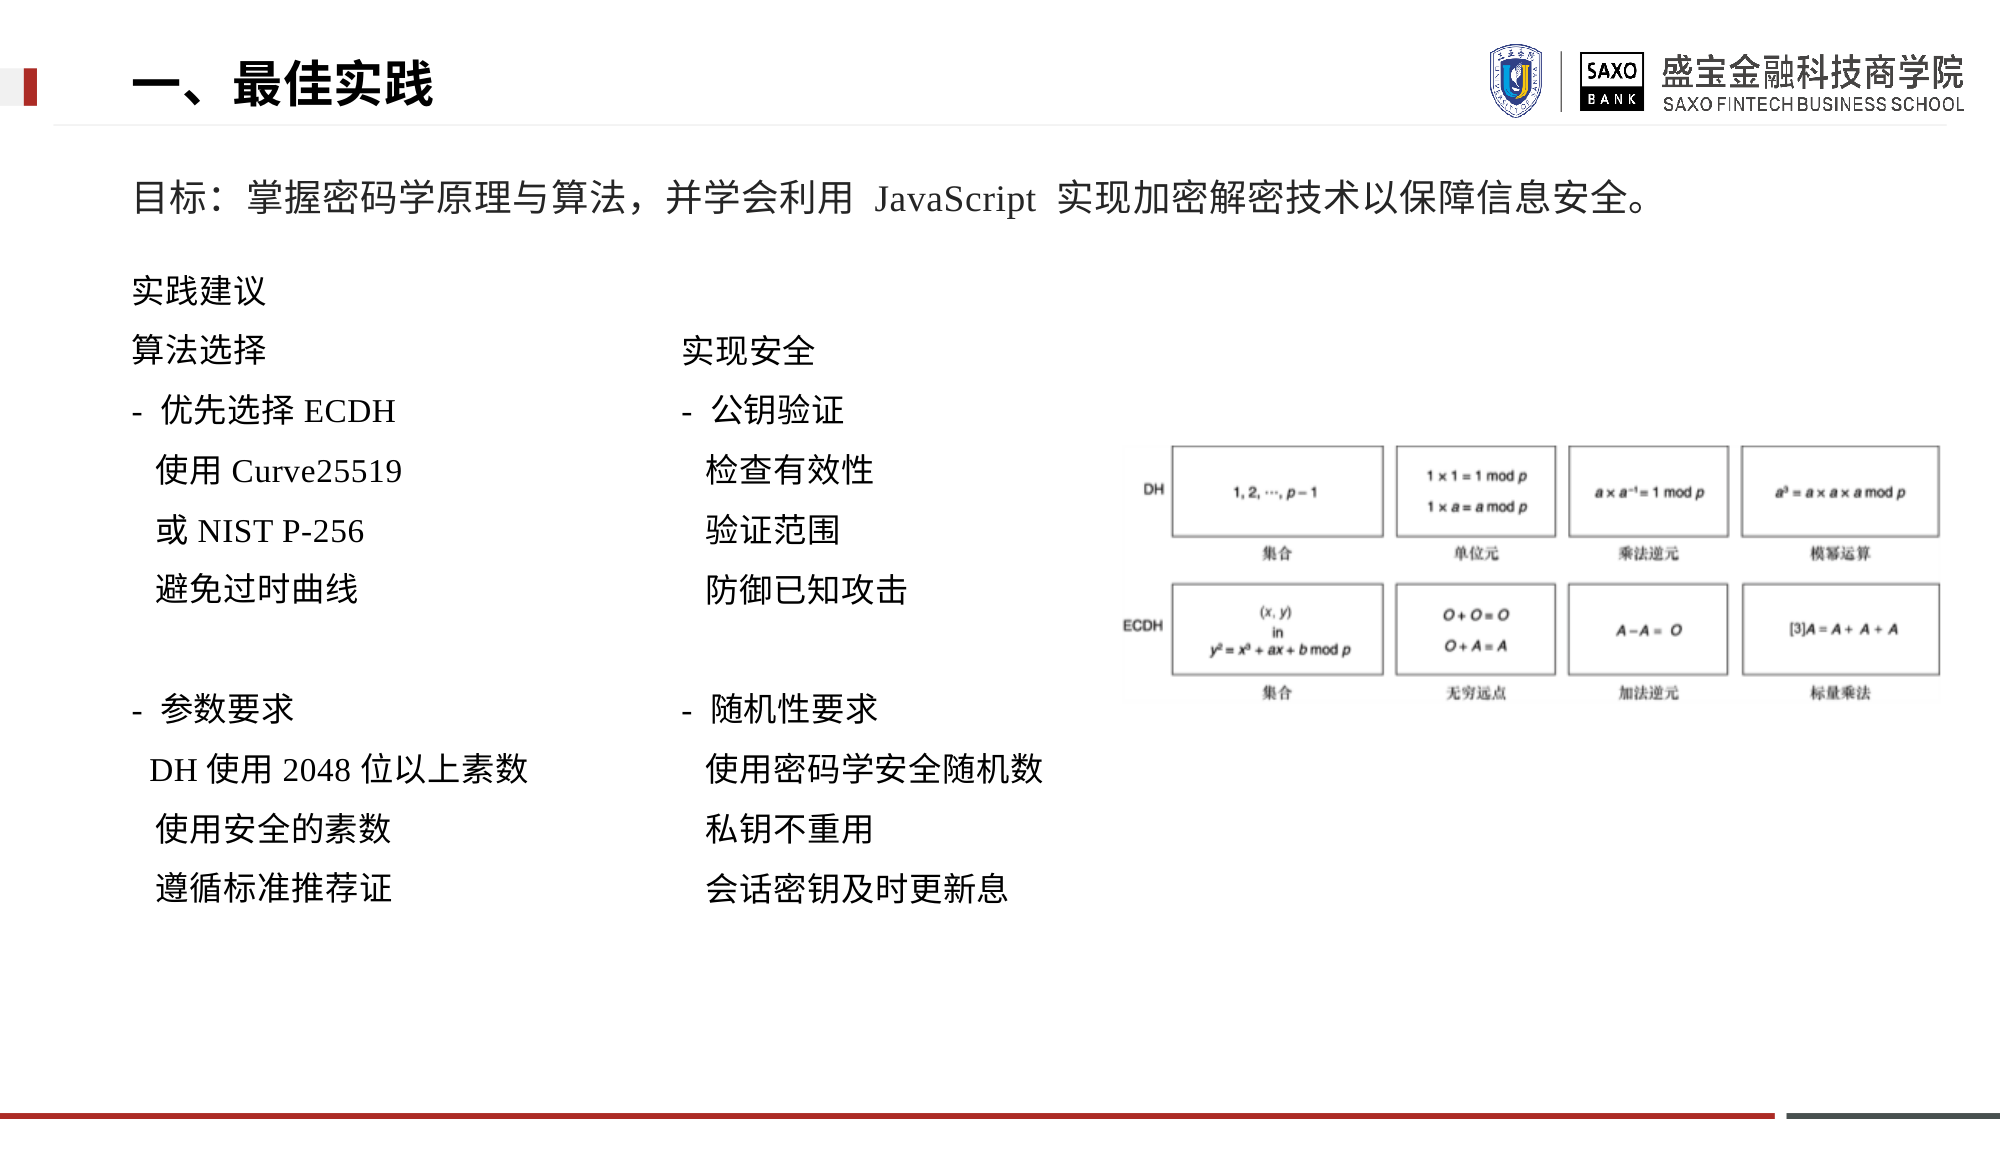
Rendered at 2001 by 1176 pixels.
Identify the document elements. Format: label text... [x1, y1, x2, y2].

picture [1489, 43, 1964, 118]
text_box 实践建议 算法选择 - 优先选择ECDH 使用Curve25519 或NIST P-256 避免过时曲线 - 参数要求 DH使用2048位以上素数 使用安全的素数 遵循标准推荐证 [131, 249, 624, 923]
picture [1099, 412, 1969, 780]
text_box 实现安全 - 公钥验证 检查有效性 验证范围 防御已知攻击 - 随机性要求 使用密码学安全随机数 私钥不重用 会话密钥及时更新息 [666, 302, 1108, 915]
text_box 一、最佳实践 [131, 44, 856, 113]
picture [0, 68, 37, 106]
text_box 目标：掌握密码学原理与算法，并学会利用 JavaScript 实现加密解密技术以保障信息安全。 [131, 167, 1762, 220]
picture [1786, 1112, 2000, 1119]
picture [0, 1112, 1775, 1119]
